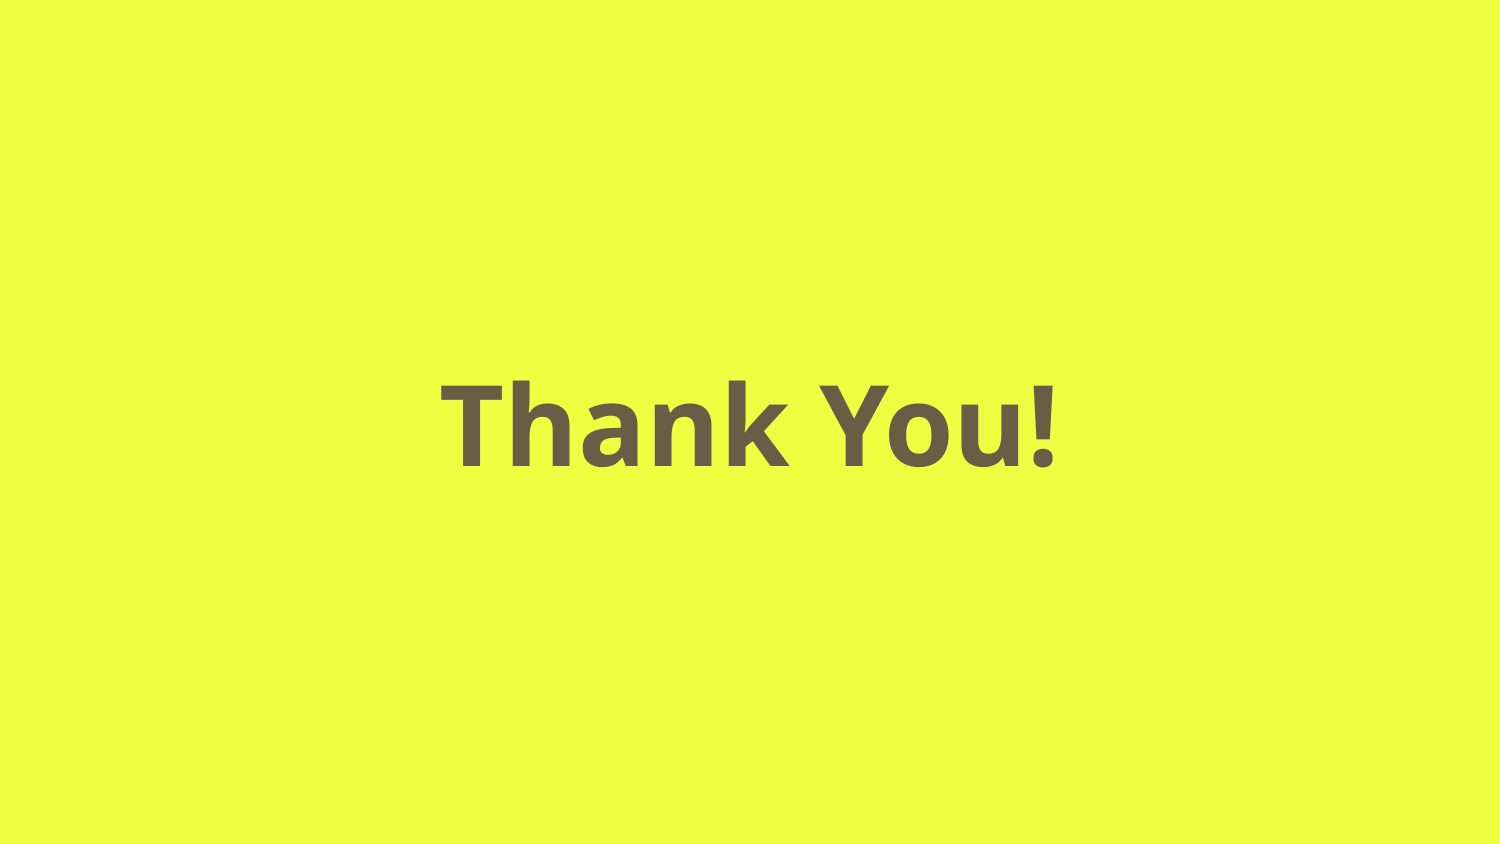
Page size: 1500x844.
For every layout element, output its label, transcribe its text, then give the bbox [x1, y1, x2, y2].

title Thank You! [289, 86, 1211, 758]
